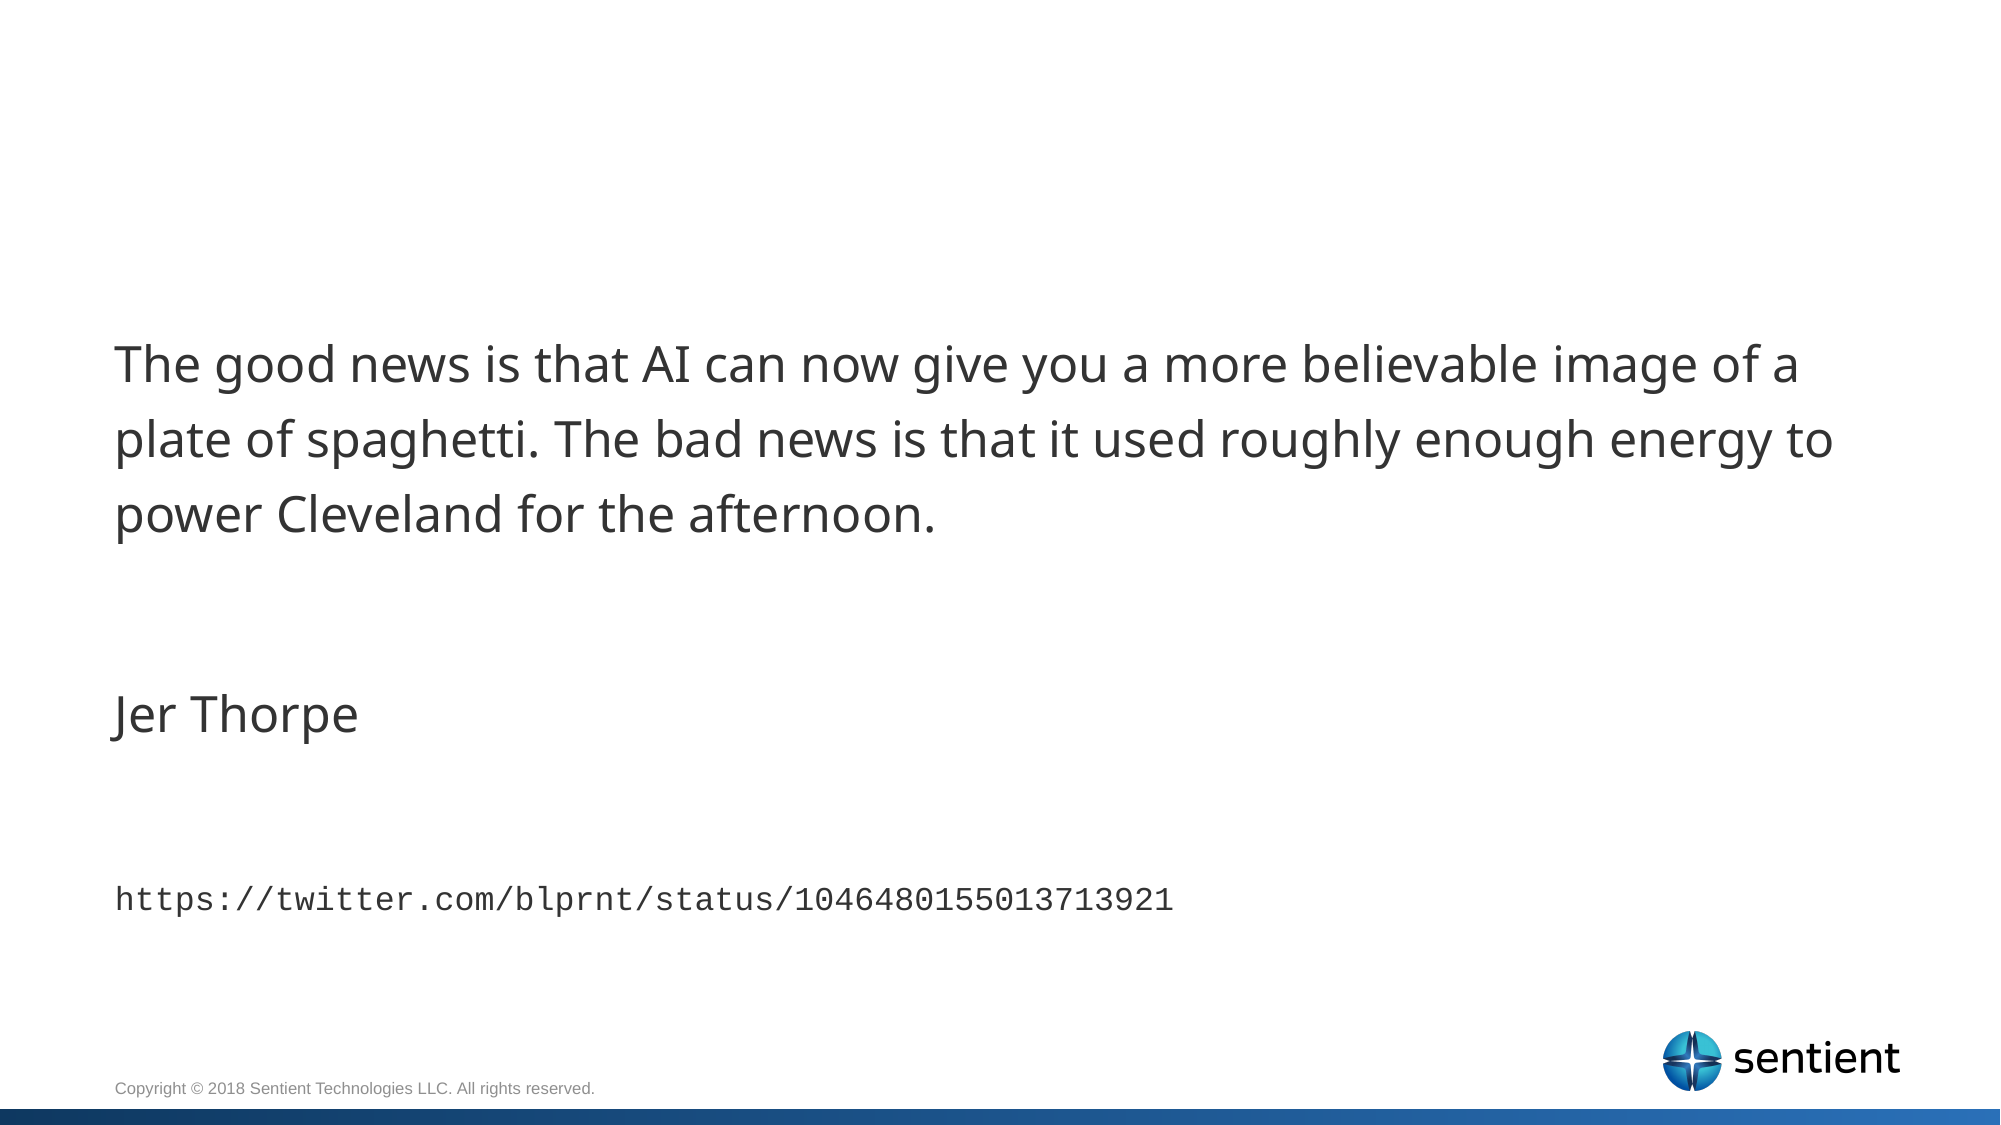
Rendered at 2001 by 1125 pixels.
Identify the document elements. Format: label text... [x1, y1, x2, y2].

picture [1663, 1031, 1900, 1091]
list The good news is that AI can now give you a more believable image of a plate of spaghetti. The bad news is that it used roughly enough energy to power Cleveland for the afternoon. Jer Thorpe https://twitter.com/blprnt/status/1046480155013713921 [99, 224, 1900, 1013]
